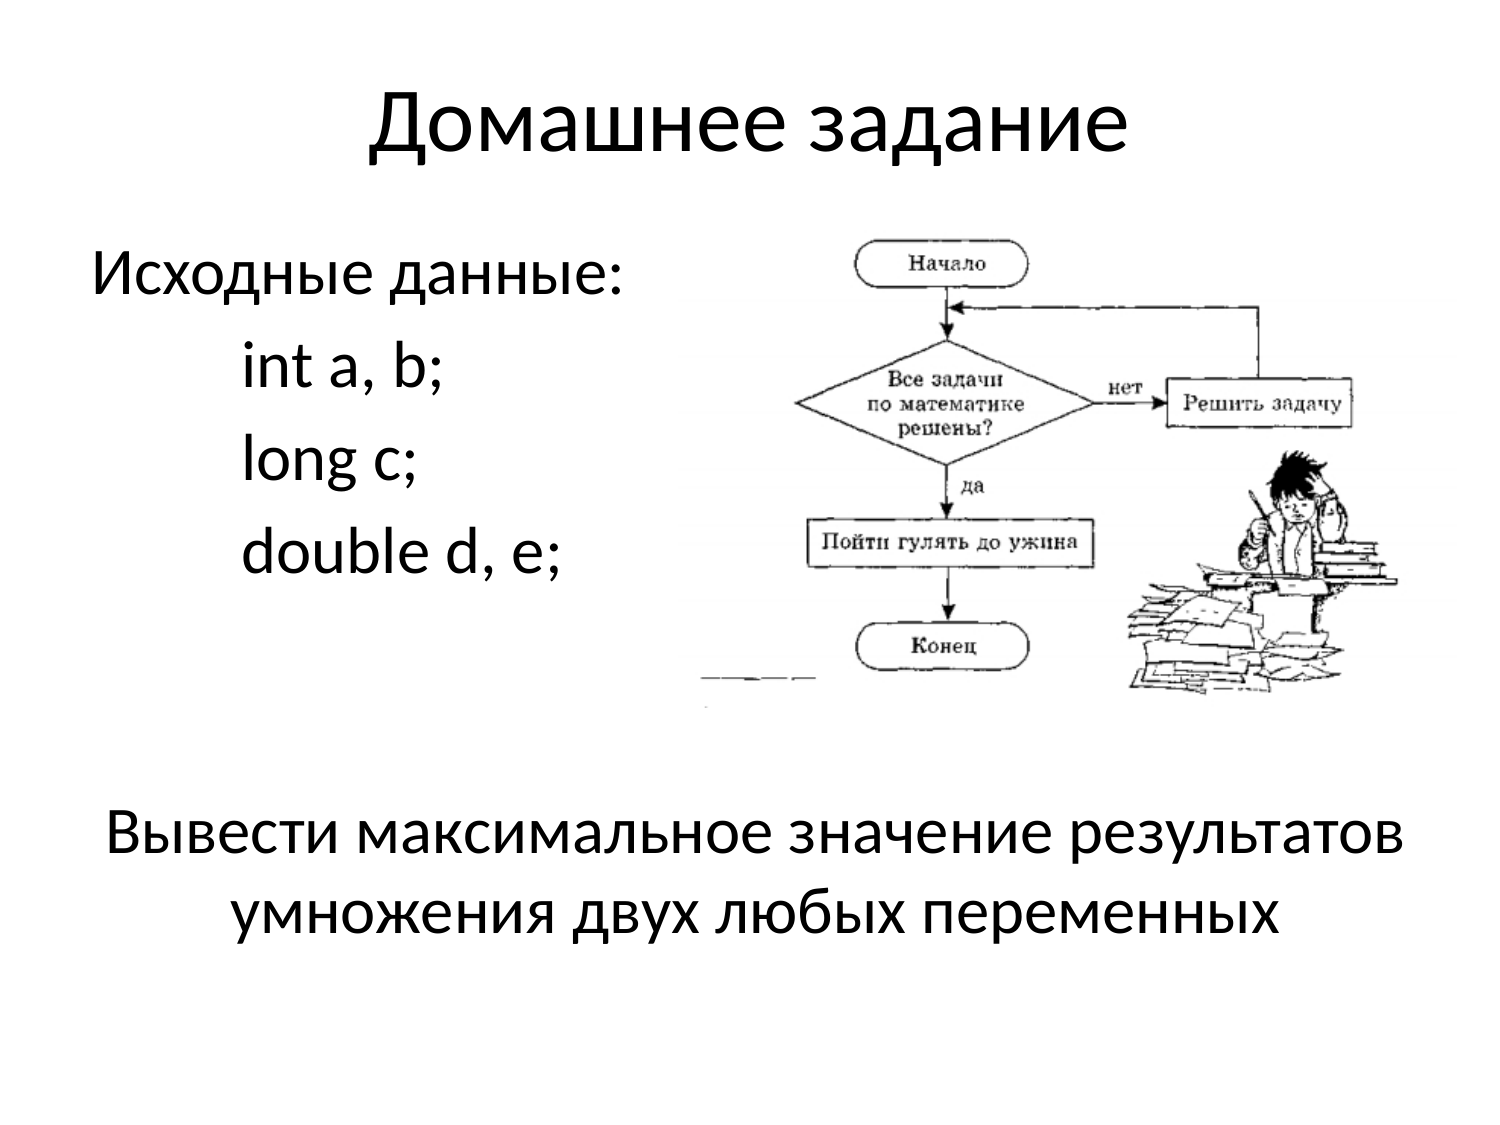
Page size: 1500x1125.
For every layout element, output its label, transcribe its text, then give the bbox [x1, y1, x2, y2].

picture [655, 219, 1458, 708]
list Исходные данные: int a, b; long c; double d, e; Вывести максимальное значение результатов умножения двух любых переменных [76, 219, 1436, 986]
title Домашнее задание [75, 45, 1425, 185]
